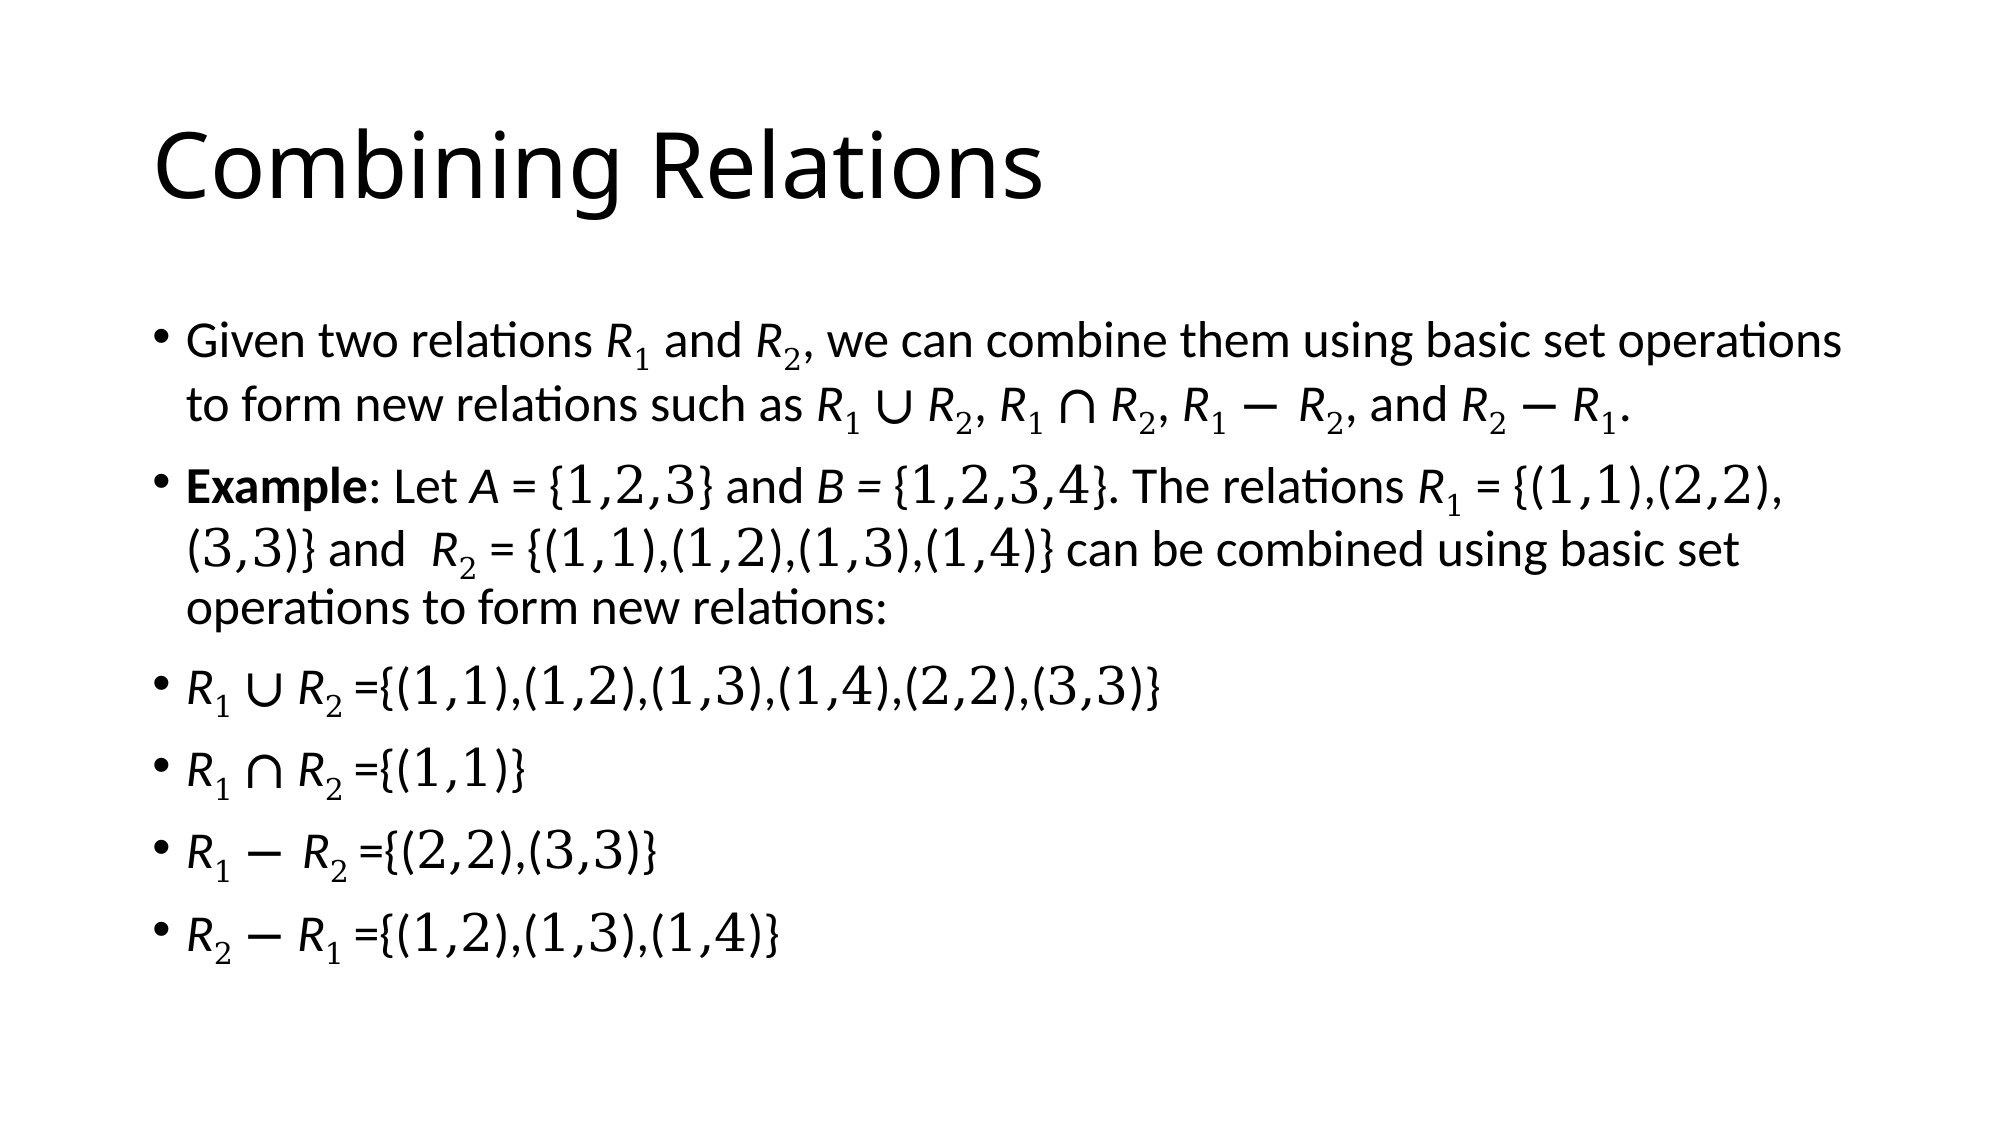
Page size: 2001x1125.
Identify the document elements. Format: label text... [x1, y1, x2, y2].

title Combining Relations [137, 59, 1863, 278]
list Given two relations R1 and R2, we can combine them using basic set operations to form new relations such as R1 ∪ R2, R1 ∩ R2, R1 − R2, and R2 − R1. Example: Let A = {1,2,3} and B = {1,2,3,4}. The relations R1 = {(1,1),(2,2),(3,3)} and R2 = {(1,1),(1,2),(1,3),(1,4)} can be combined using basic set operations to form new relations: R1 ∪ R2 ={(1,1),(1,2),(1,3),(1,4),(2,2),(3,3)} R1 ∩ R2 ={(1,1)} R1 − R2 ={(2,2),(3,3)} R2 − R1 ={(1,2),(1,3),(1,4)} [137, 299, 1863, 1014]
